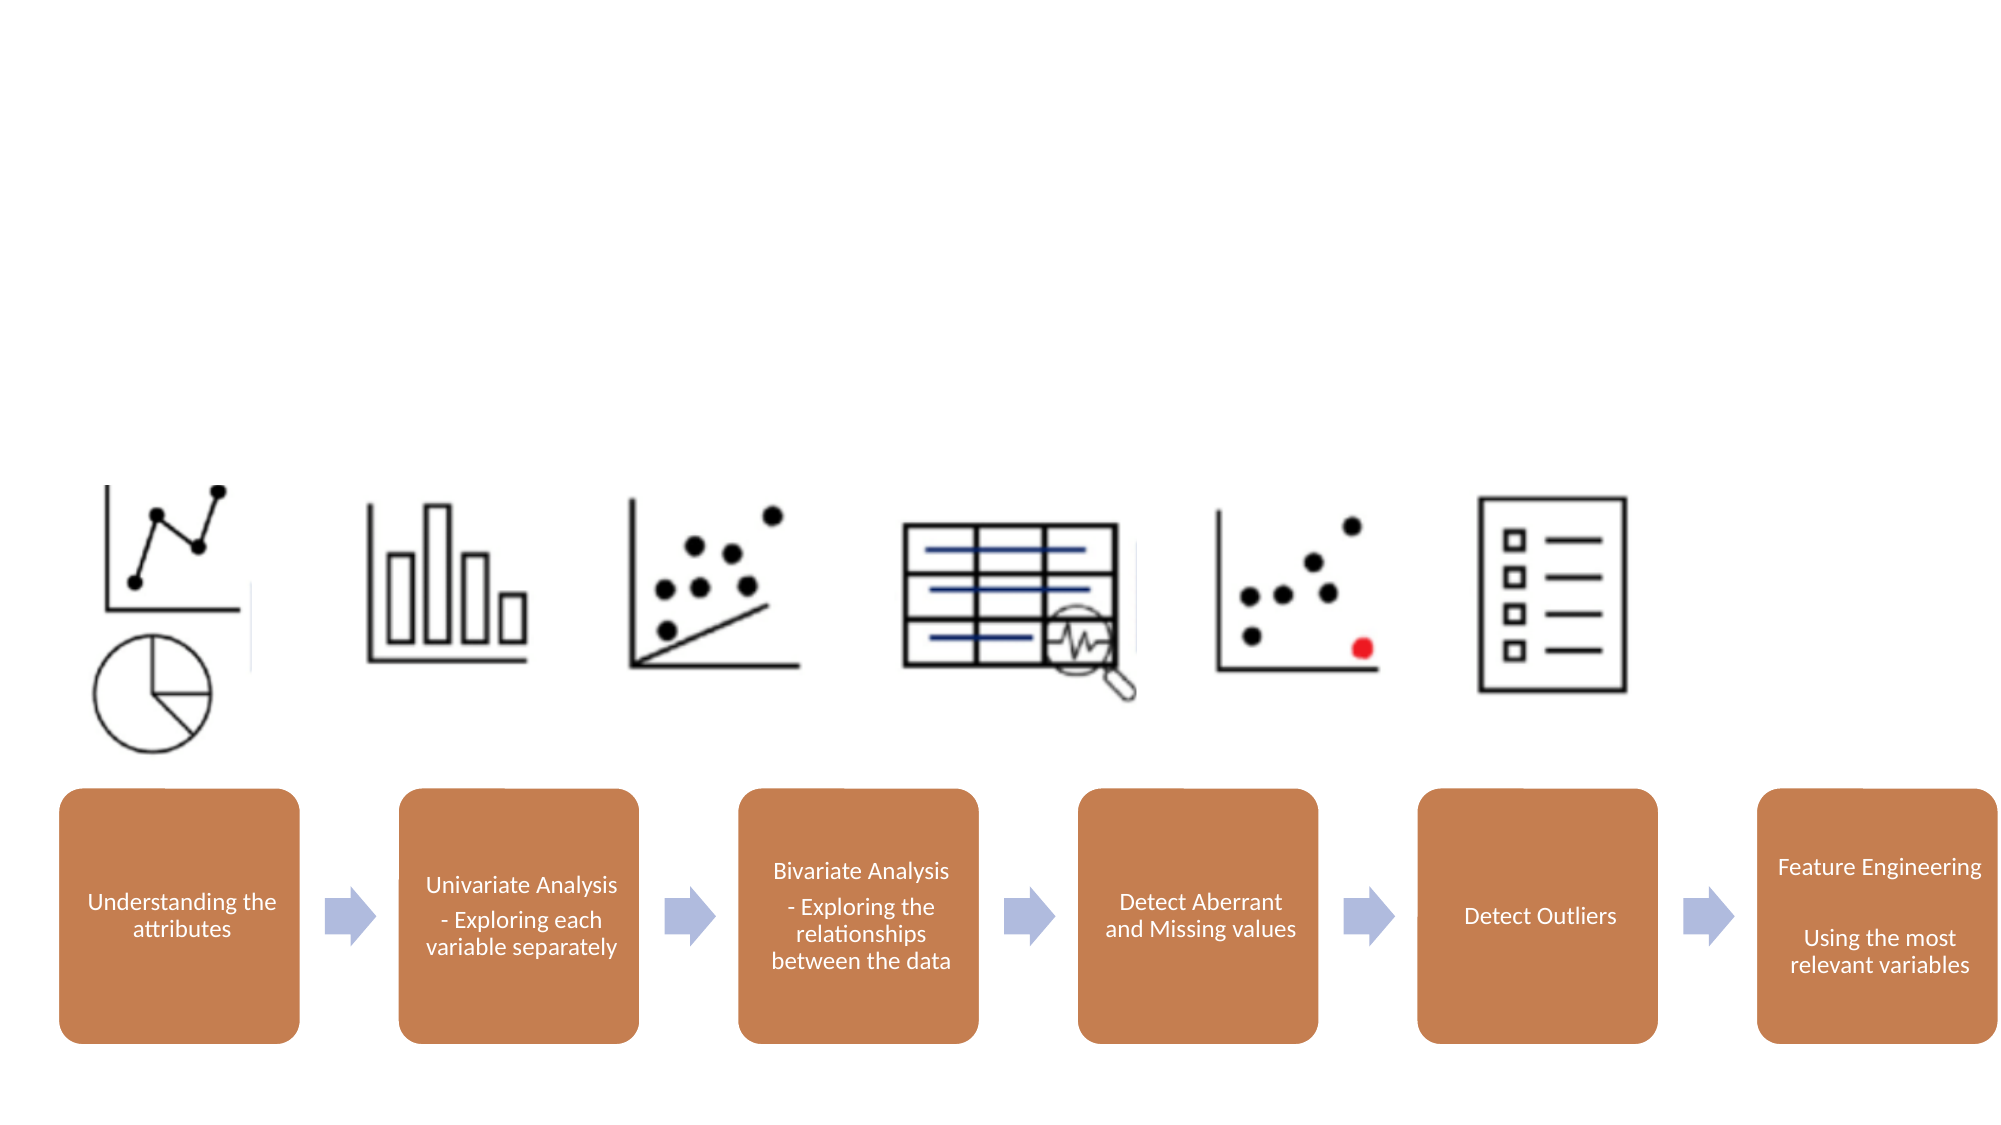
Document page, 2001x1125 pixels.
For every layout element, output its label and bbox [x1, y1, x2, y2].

text_box [40, 457, 1667, 1007]
